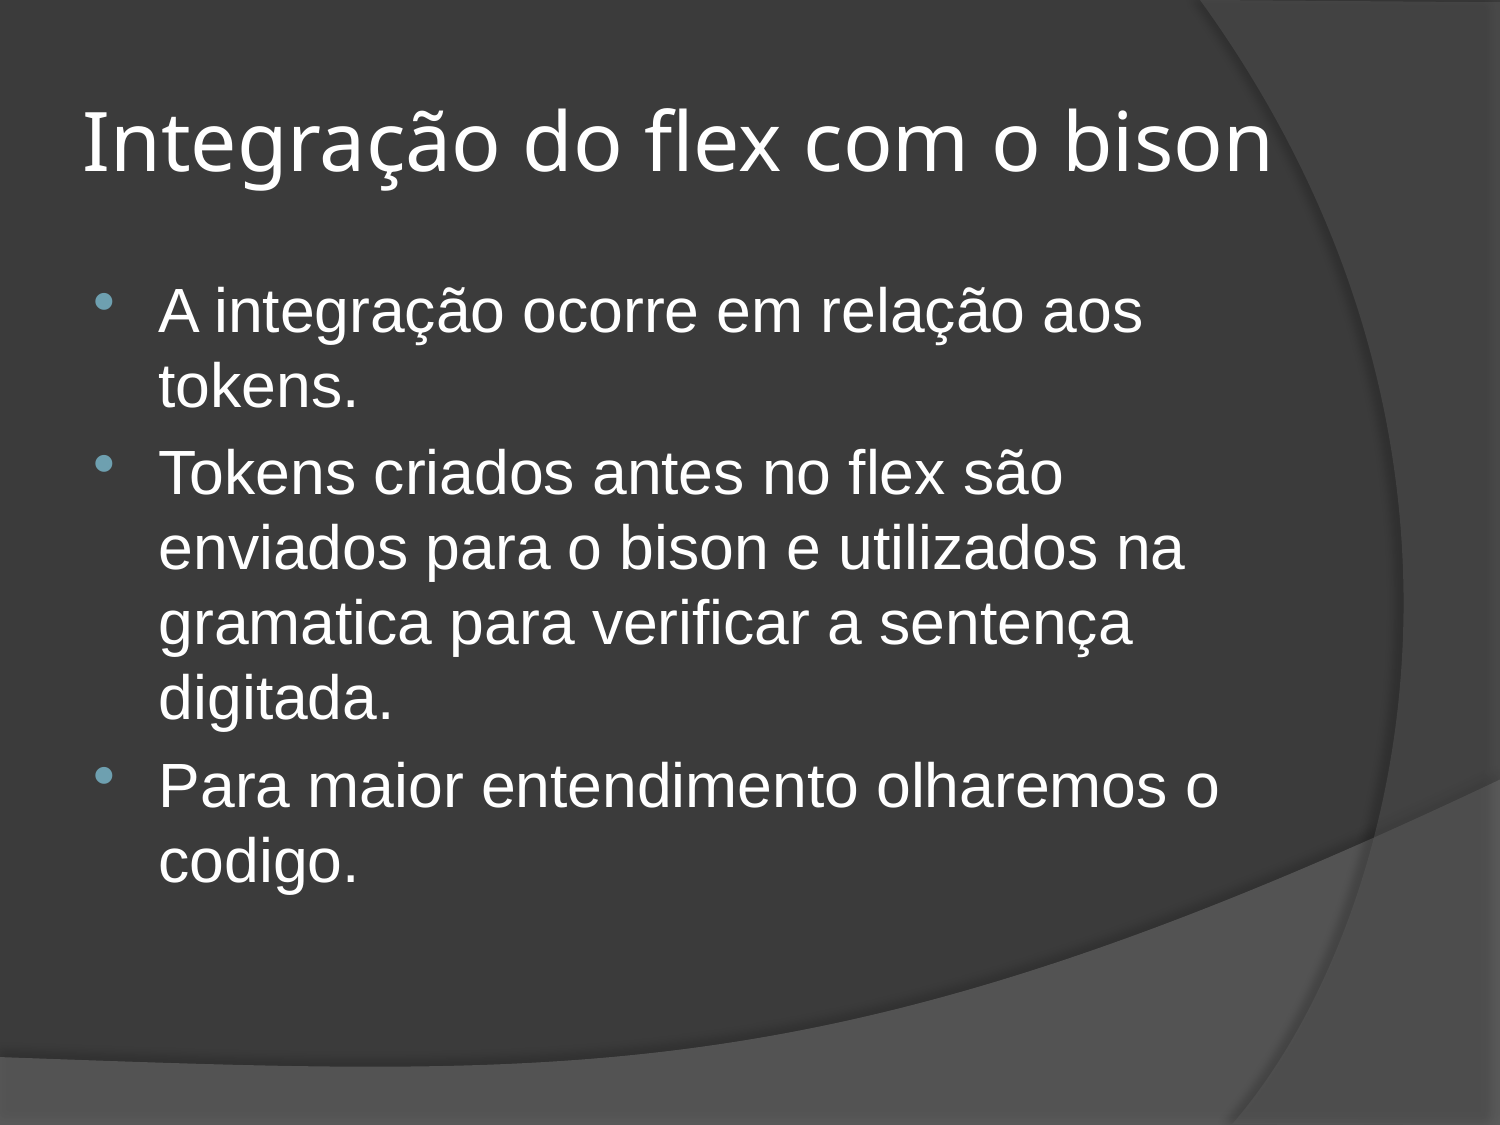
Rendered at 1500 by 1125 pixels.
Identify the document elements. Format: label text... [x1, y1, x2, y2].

title Integração do flex com o bison [75, 45, 1300, 233]
list A integração ocorre em relação aos tokens. Tokens criados antes no flex são enviados para o bison e utilizados na gramatica para verificar a sentença digitada. Para maior entendimento olharemos o codigo. [75, 262, 1300, 1005]
